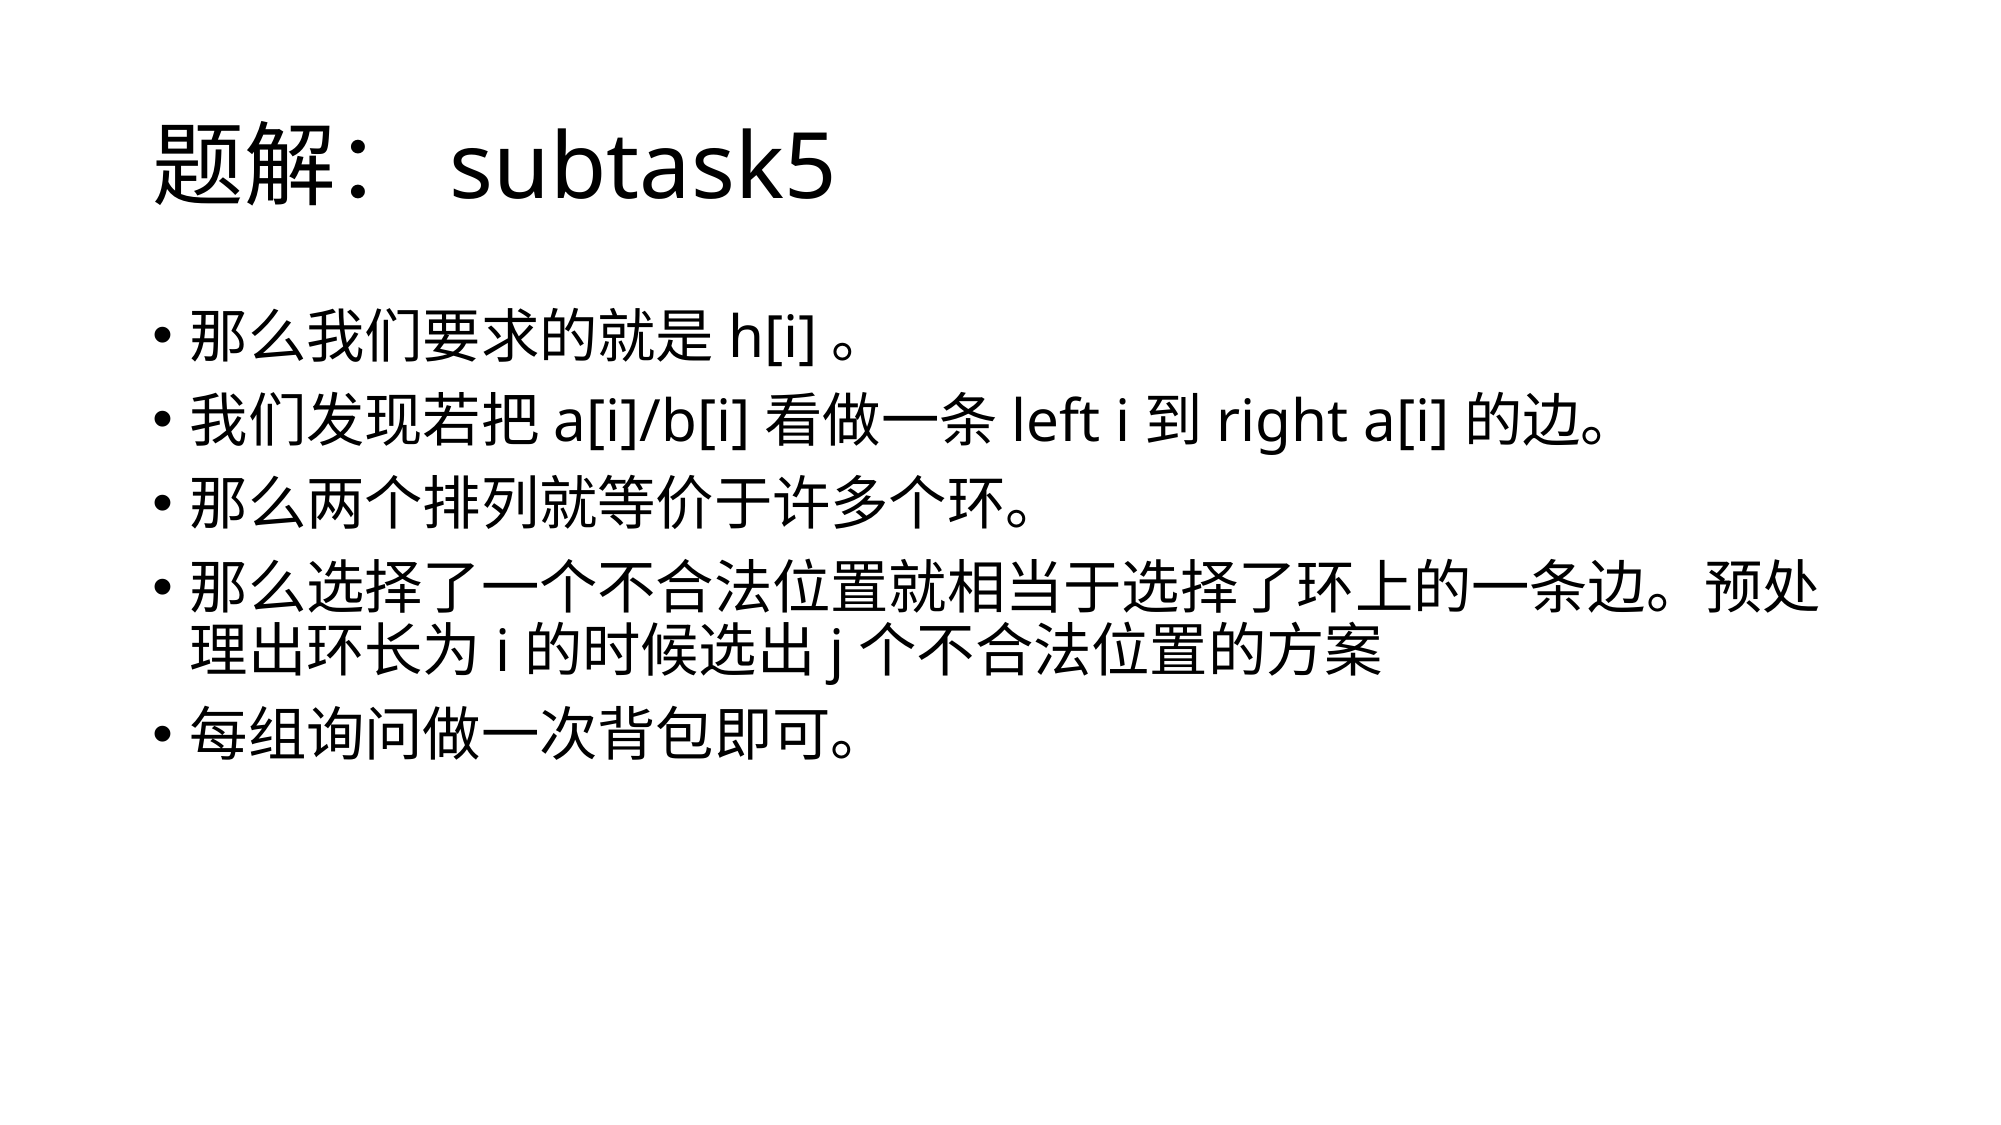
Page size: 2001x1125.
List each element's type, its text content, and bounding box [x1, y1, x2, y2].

list 那么我们要求的就是h[i]。 我们发现若把a[i]/b[i]看做一条left i到right a[i]的边。 那么两个排列就等价于许多个环。 那么选择了一个不合法位置就相当于选择了环上的一条边。预处理出环长为i的时候选出j个不合法位置的方案 每组询问做一次背包即可。 [137, 299, 1863, 1014]
title 题解：subtask5 [137, 59, 1863, 278]
